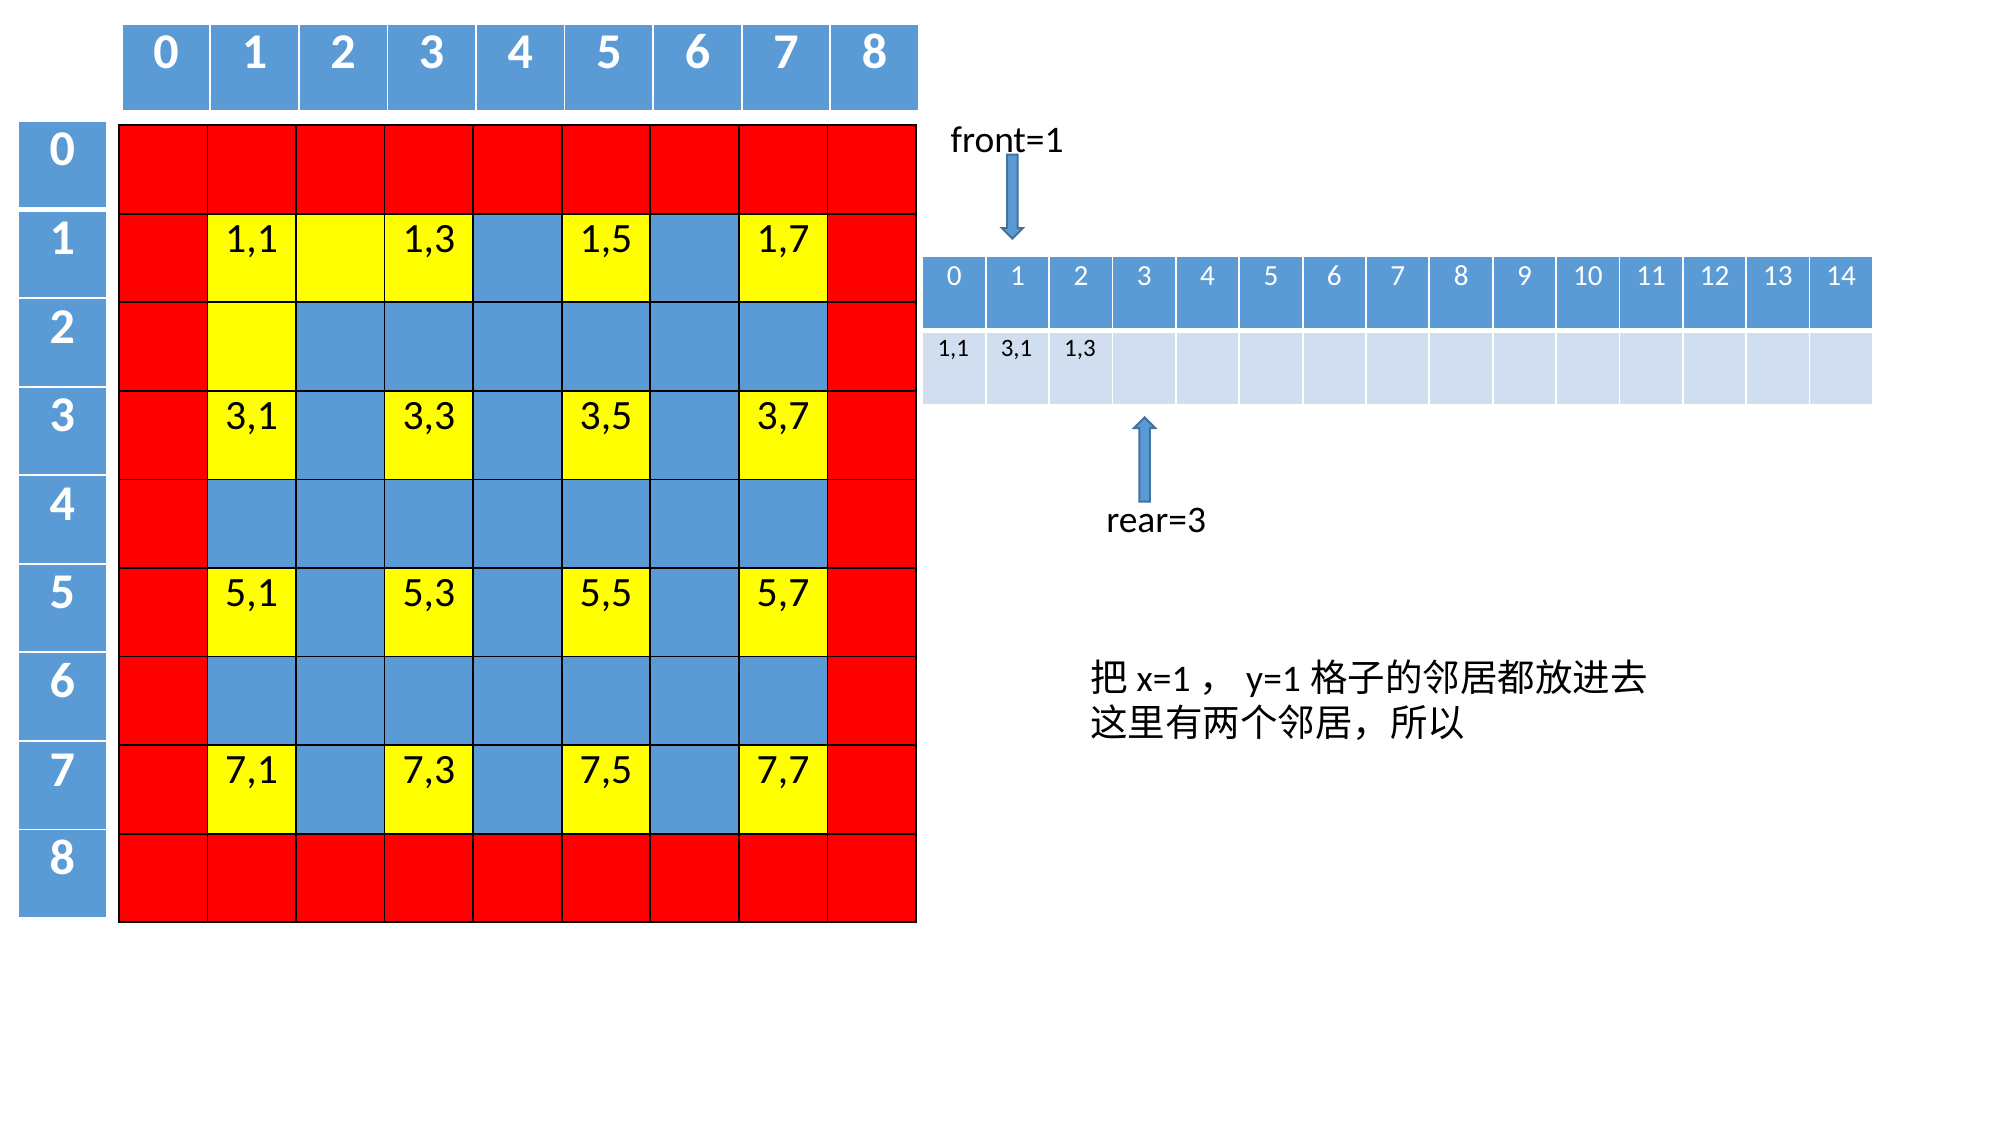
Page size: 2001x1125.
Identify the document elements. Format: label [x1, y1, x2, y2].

table_header [1240, 257, 1302, 328]
table_header [208, 126, 295, 213]
table_cell [120, 303, 207, 390]
table_cell [828, 392, 915, 479]
table_cell [1620, 333, 1682, 404]
table_cell [1240, 333, 1302, 404]
table_cell [1113, 333, 1175, 404]
table_cell [385, 480, 472, 567]
table_cell [385, 303, 472, 390]
table_cell [740, 480, 827, 567]
table_cell [385, 215, 472, 301]
table_cell [563, 303, 649, 390]
table_cell [297, 480, 384, 567]
table_header [385, 126, 472, 213]
table_cell [828, 303, 915, 390]
table_header [123, 25, 209, 110]
table_cell [651, 303, 738, 390]
table_cell [474, 480, 561, 567]
table_header [1050, 257, 1112, 328]
table_cell [740, 392, 827, 479]
table_cell [1430, 333, 1492, 404]
table_cell [563, 746, 649, 833]
table_cell [474, 657, 561, 744]
table_cell [828, 746, 915, 833]
table_cell [740, 835, 827, 921]
table_cell [651, 392, 738, 479]
table_header [1430, 257, 1492, 328]
table_header [651, 126, 738, 213]
table_cell [1304, 333, 1365, 404]
table_cell [19, 299, 106, 386]
table_header [388, 25, 475, 110]
table_cell [208, 480, 295, 567]
table_cell [1747, 333, 1809, 404]
table_cell [740, 215, 827, 301]
table_cell [297, 657, 384, 744]
table_cell [208, 392, 295, 479]
table_cell [740, 746, 827, 833]
table_header [1367, 257, 1428, 328]
table_header [1494, 257, 1555, 328]
table_cell [828, 480, 915, 567]
table_cell [385, 657, 472, 744]
table_header [831, 25, 918, 110]
table_cell [987, 333, 1048, 404]
table_cell [563, 657, 649, 744]
table_cell [923, 333, 985, 404]
table_header [654, 25, 741, 110]
table_cell [208, 835, 295, 921]
table_cell [19, 565, 106, 651]
table_cell [297, 215, 384, 301]
table_cell [828, 215, 915, 301]
table_cell [19, 388, 106, 474]
table_header [120, 126, 207, 213]
table_cell [828, 835, 915, 921]
table_cell [120, 746, 207, 833]
table_header [297, 126, 384, 213]
table_header [1747, 257, 1809, 328]
table_header [1177, 257, 1238, 328]
table_cell [385, 835, 472, 921]
table_cell [651, 569, 738, 656]
table_cell [740, 569, 827, 656]
table_cell [120, 835, 207, 921]
table_cell [120, 480, 207, 567]
table_cell [563, 215, 649, 301]
table_header [563, 126, 649, 213]
table_cell [297, 392, 384, 479]
table_cell [1050, 333, 1112, 404]
table_cell [828, 657, 915, 744]
table_cell [1494, 333, 1555, 404]
table_cell [651, 746, 738, 833]
table_header [743, 25, 829, 110]
table_cell [563, 480, 649, 567]
table_cell [208, 746, 295, 833]
table_header [1304, 257, 1365, 328]
table_cell [740, 303, 827, 390]
table_header [1557, 257, 1619, 328]
table_header [474, 126, 561, 213]
table_cell [651, 215, 738, 301]
text_box [934, 107, 1080, 239]
table_cell [120, 657, 207, 744]
table_header [477, 25, 564, 110]
table_cell [1177, 333, 1238, 404]
table_cell [651, 657, 738, 744]
table_cell [208, 303, 295, 390]
table_cell [1557, 333, 1619, 404]
table_cell [120, 392, 207, 479]
table_header [1810, 257, 1872, 328]
table_cell [563, 392, 649, 479]
table_cell [297, 303, 384, 390]
table_cell [474, 392, 561, 479]
table_cell [19, 830, 106, 917]
table_cell [474, 835, 561, 921]
table_header [987, 257, 1048, 328]
table_header [923, 257, 985, 328]
table_cell [208, 657, 295, 744]
table_cell [385, 569, 472, 656]
table_header [211, 25, 298, 110]
table_cell [120, 215, 207, 301]
table_cell [19, 476, 106, 563]
table_cell [385, 746, 472, 833]
table_cell [1810, 333, 1872, 404]
table_cell [563, 569, 649, 656]
table_cell [474, 746, 561, 833]
table_header [828, 126, 915, 213]
table_cell [208, 215, 295, 301]
table_cell [828, 569, 915, 656]
table_cell [1367, 333, 1428, 404]
table_cell [208, 569, 295, 656]
table_cell [474, 303, 561, 390]
table_cell [297, 835, 384, 921]
table_cell [19, 653, 106, 740]
table_cell [385, 392, 472, 479]
text_box [1075, 646, 1663, 751]
text_box [1090, 417, 1222, 549]
table_cell [297, 746, 384, 833]
table_header [300, 25, 387, 110]
table_cell [740, 657, 827, 744]
table_cell [1684, 333, 1745, 404]
table_header [19, 122, 106, 207]
table_cell [563, 835, 649, 921]
table_cell [19, 212, 106, 297]
table_cell [651, 480, 738, 567]
table_cell [297, 569, 384, 656]
table_header [1684, 257, 1745, 328]
table_cell [19, 742, 106, 829]
table_header [1620, 257, 1682, 328]
table_cell [120, 569, 207, 656]
table_cell [474, 215, 561, 301]
table_header [740, 126, 827, 213]
table_header [1113, 257, 1175, 328]
table_cell [474, 569, 561, 656]
table_header [565, 25, 652, 110]
table_cell [651, 835, 738, 921]
